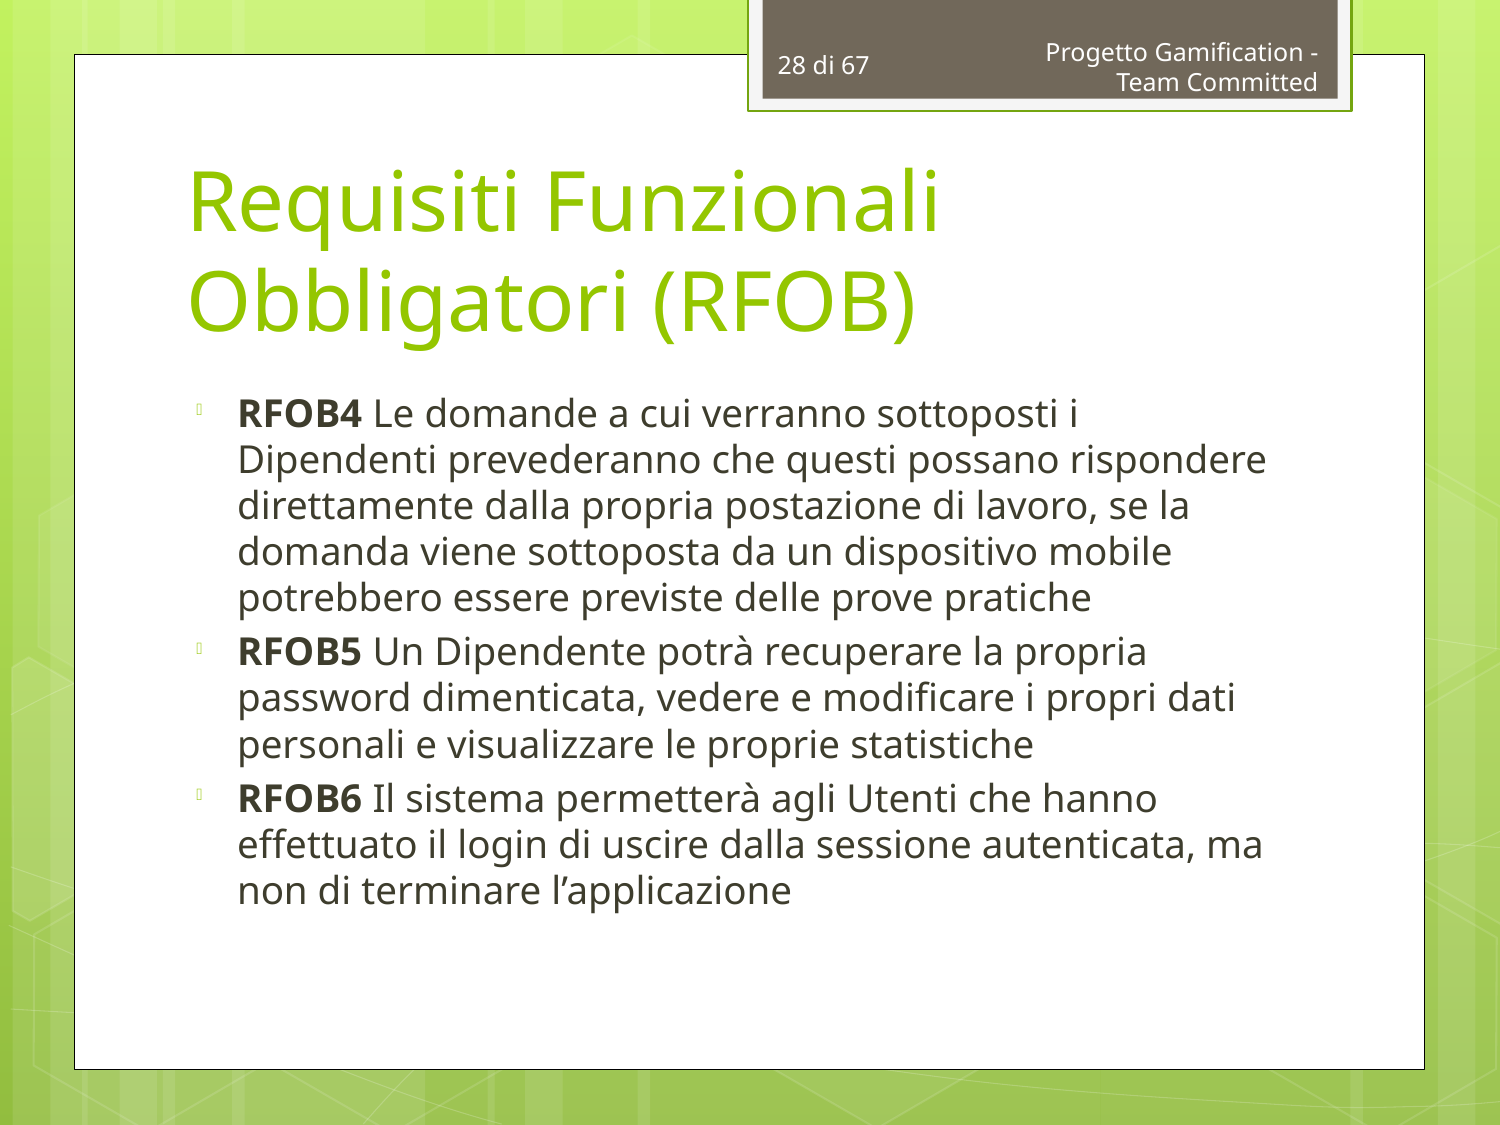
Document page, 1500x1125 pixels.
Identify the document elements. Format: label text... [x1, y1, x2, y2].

title Requisiti Funzionali Obbligatori (RFOB) [171, 168, 1324, 357]
slide_number Progetto Gamification - Team Committed [983, 36, 1334, 97]
list RFOB4 Le domande a cui verranno sottoposti i Dipendenti prevederanno che questi possano rispondere direttamente dalla propria postazione di lavoro, se la domanda viene sottoposta da un dispositivo mobile potrebbero essere previste delle prove pratiche RFOB5 Un Dipendente potrà recuperare la propria password dimenticata, vedere e modificare i propri dati personali e visualizzare le proprie statistiche RFOB6 Il sistema permetterà agli Utenti che hanno effettuato il login di uscire dalla sessione autenticata, ma non di terminare l’applicazione [171, 381, 1283, 953]
slide_number 28 di 67 [762, 36, 982, 97]
